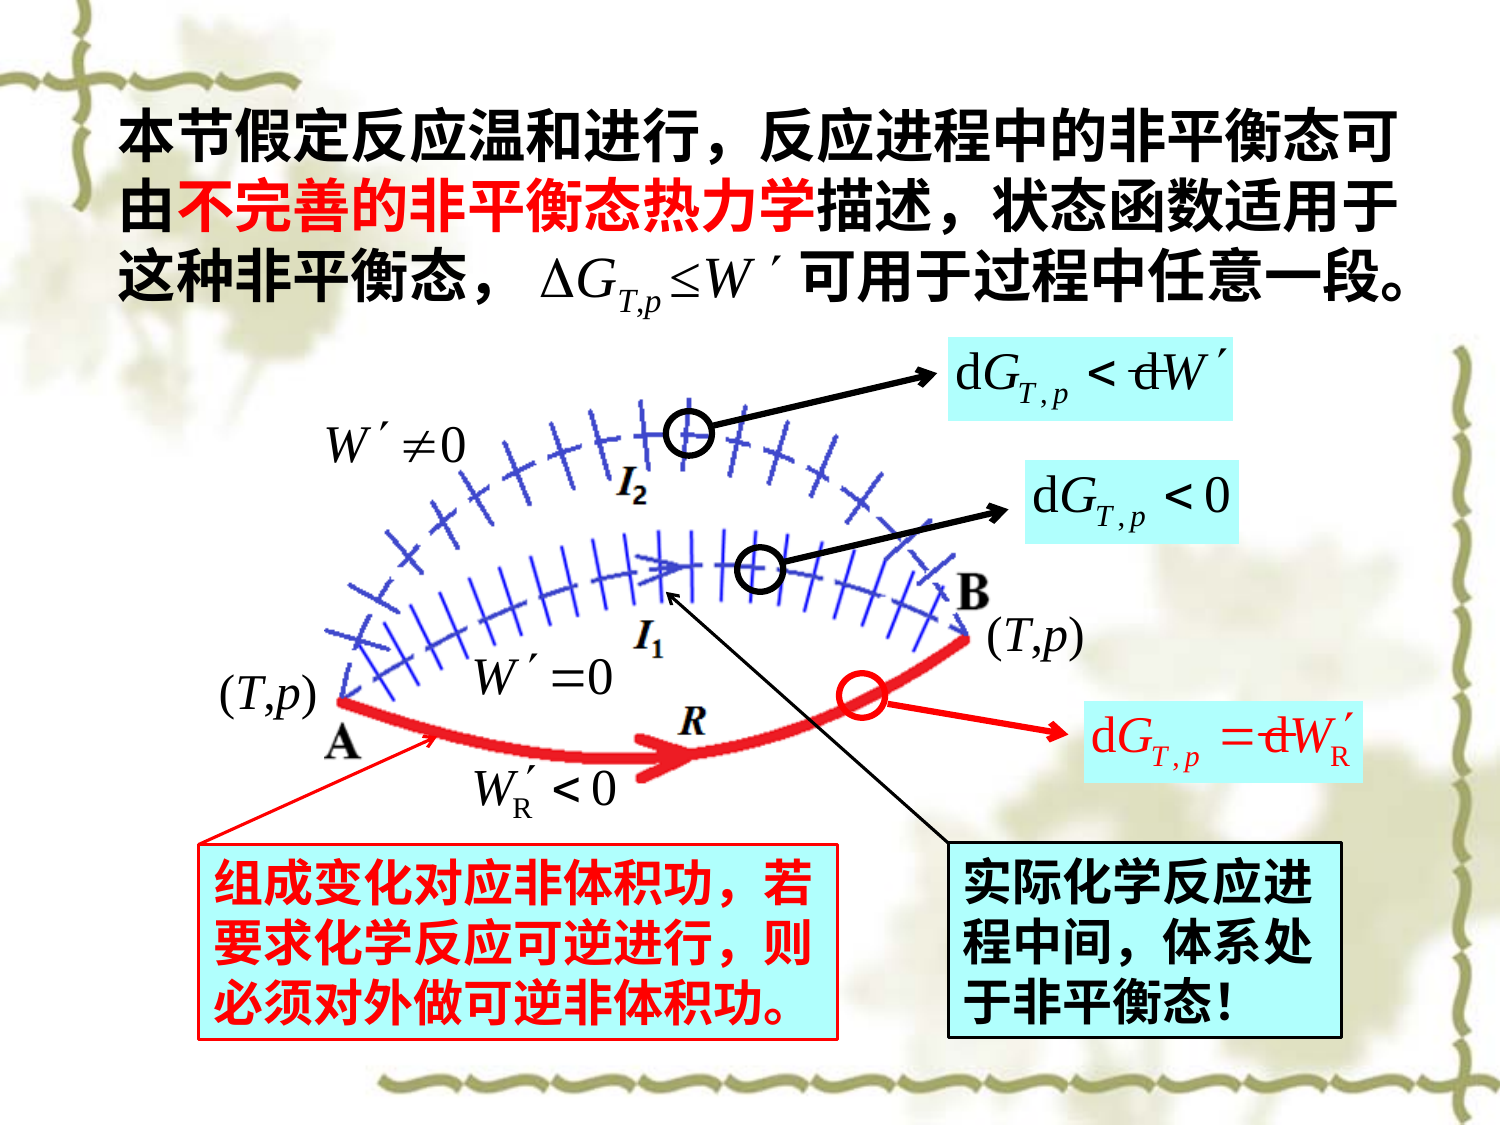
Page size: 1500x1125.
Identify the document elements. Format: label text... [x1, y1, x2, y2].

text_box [198, 336, 1363, 1042]
picture [0, 0, 1500, 1125]
text_box 本节假定反应温和进行，反应进程中的非平衡态可由不完善的非平衡态热力学描述，状态函数适用于这种非平衡态，DGT,p ≤W 可用于过程中任意一段。 [103, 92, 1437, 327]
